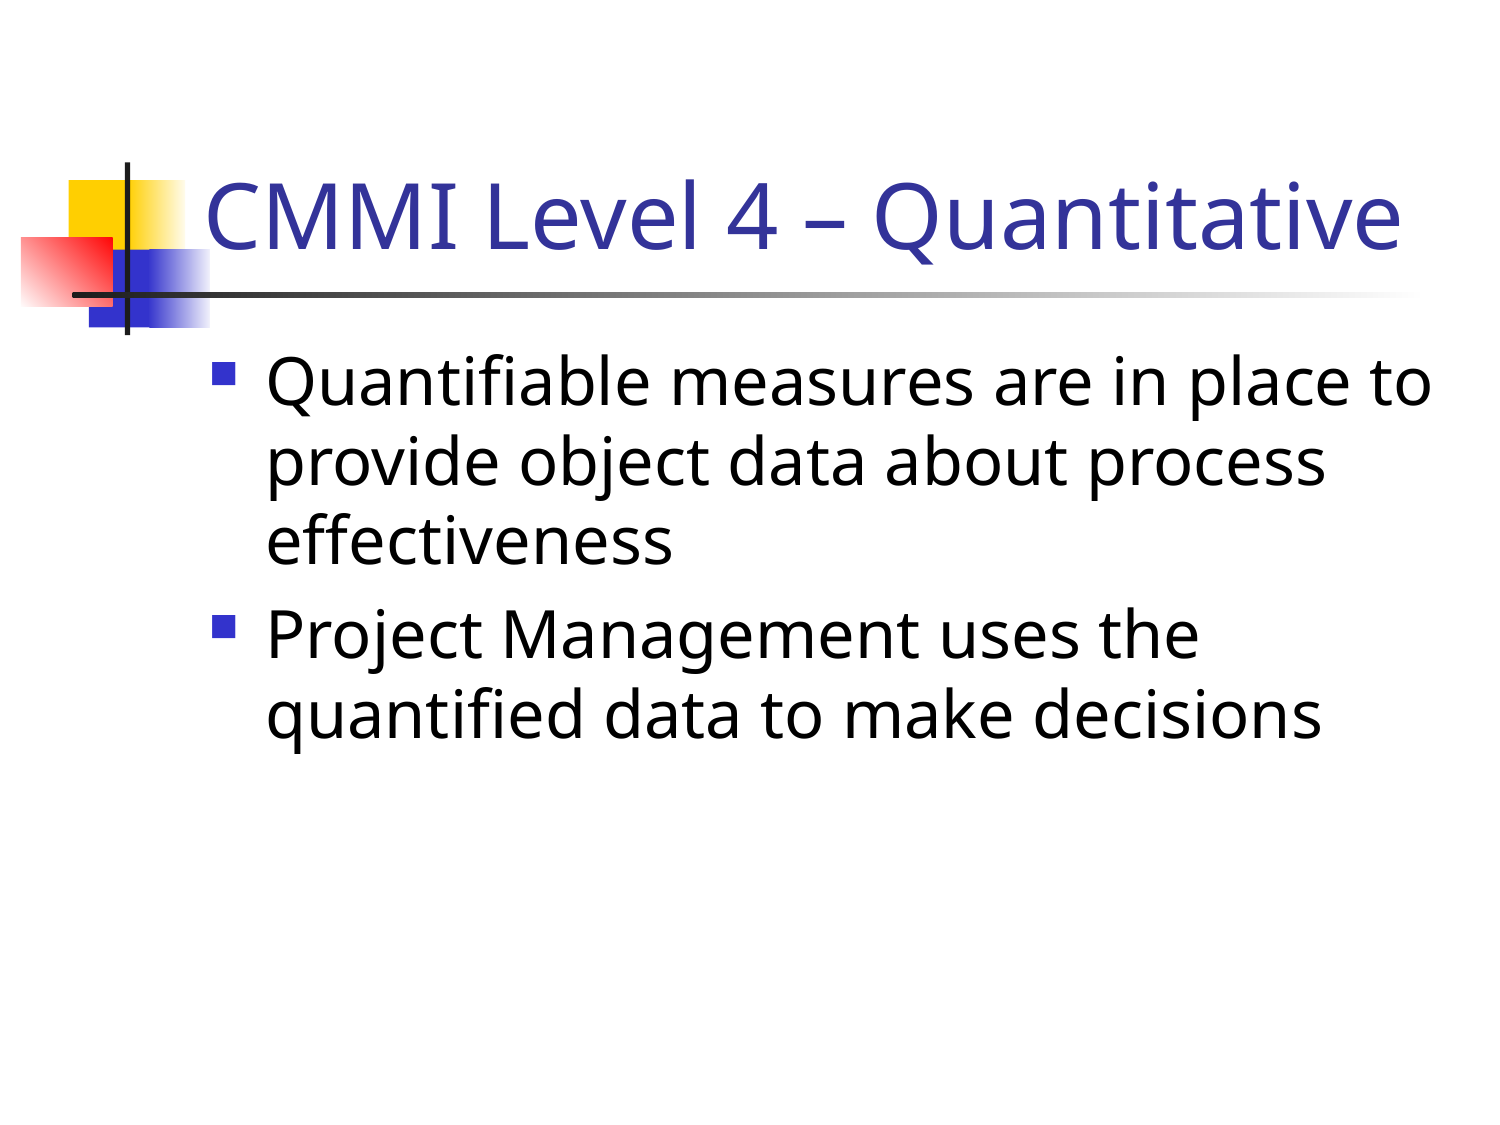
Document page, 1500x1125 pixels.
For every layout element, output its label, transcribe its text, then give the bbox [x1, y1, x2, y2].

title CMMI Level 4 – Quantitative [188, 35, 1468, 275]
list Quantifiable measures are in place to provide object data about process effectiveness Project Management uses the quantified data to make decisions [193, 331, 1469, 1006]
